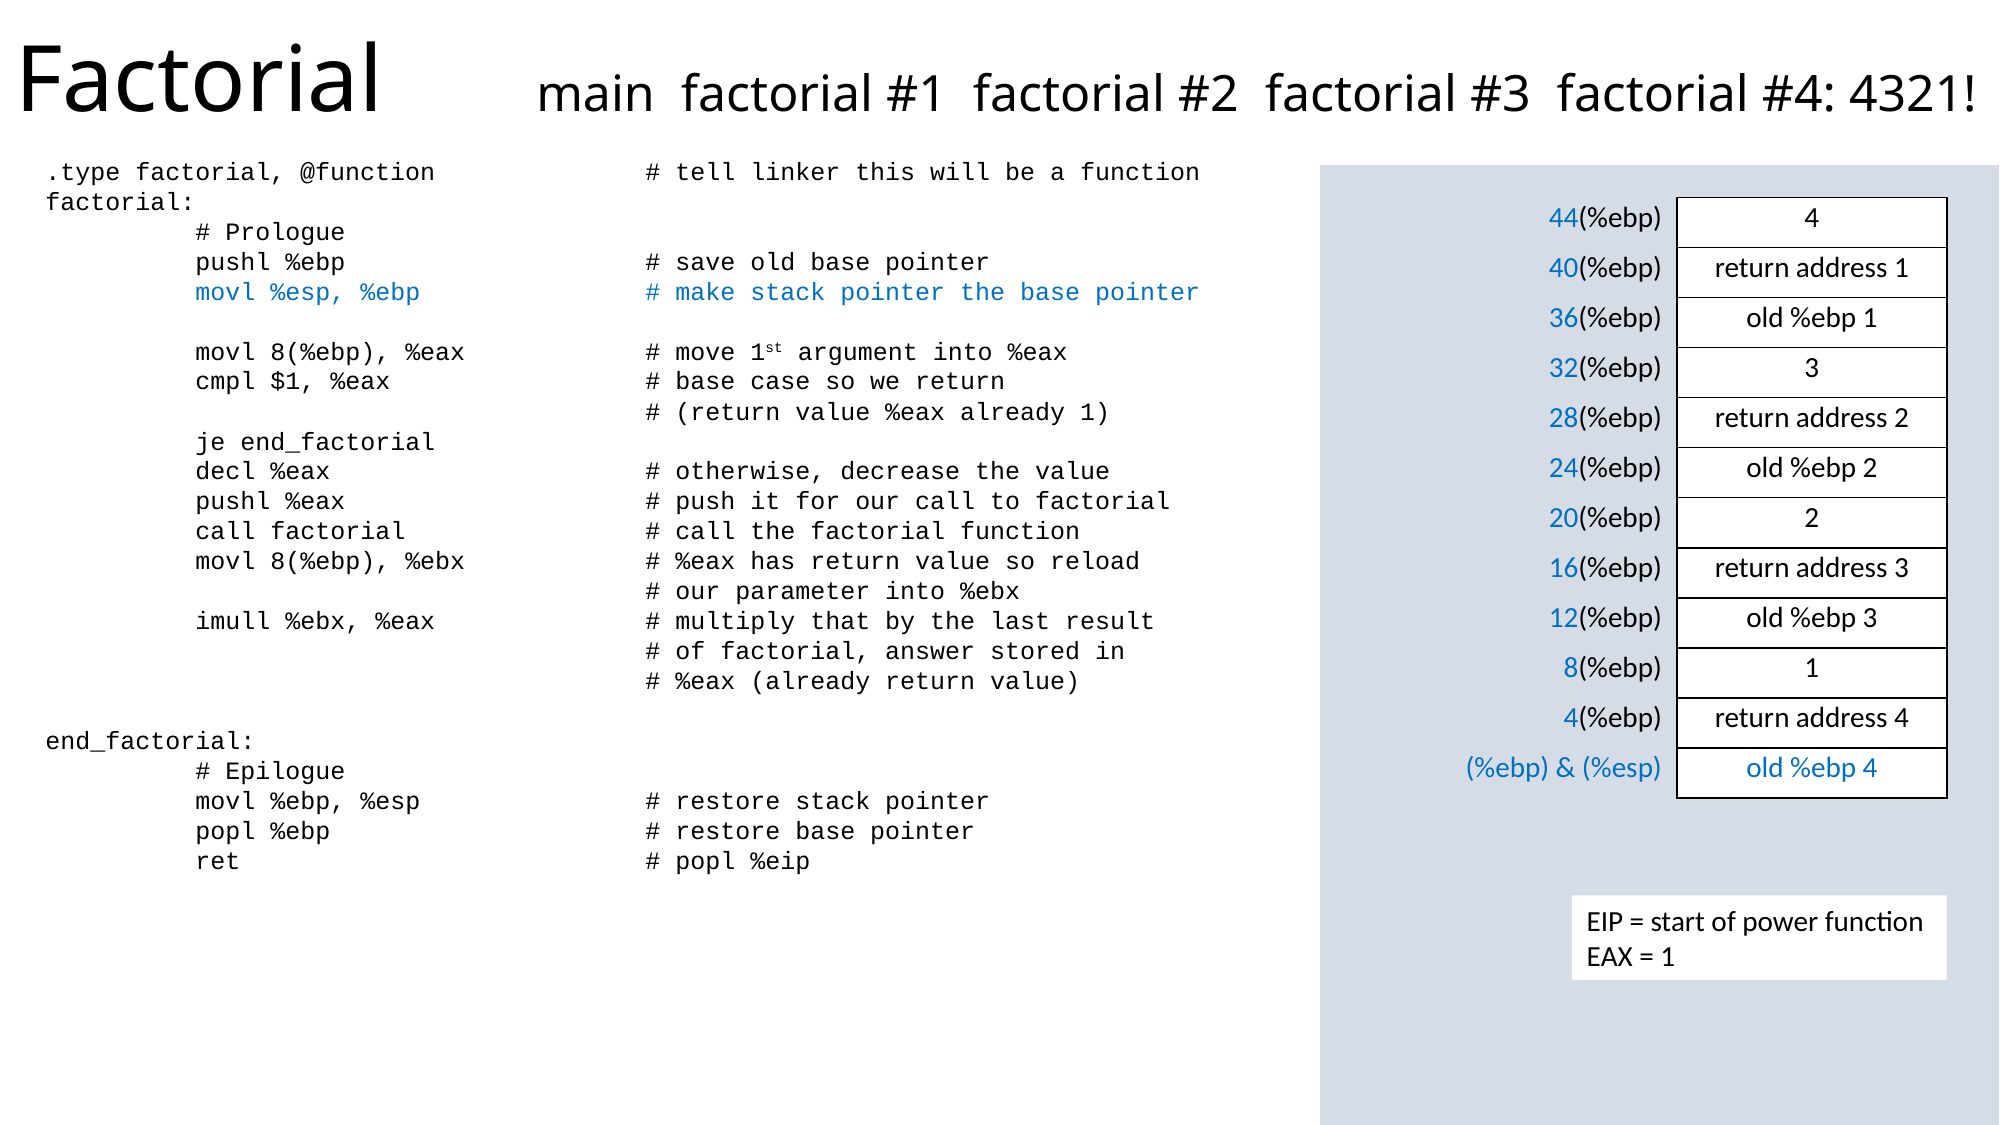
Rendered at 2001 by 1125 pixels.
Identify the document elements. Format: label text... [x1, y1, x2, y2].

text_box .type factorial, @function # tell linker this will be a function factorial: # Prologue pushl %ebp # save old base pointer movl %esp, %ebp # make stack pointer the base pointer movl 8(%ebp), %eax # move 1st argument into %eax cmpl $1, %eax # base case so we return # (return value %eax already 1) je end_factorial decl %eax # otherwise, decrease the value pushl %eax # push it for our call to factorial call factorial # call the factorial function movl 8(%ebp), %ebx # %eax has return value so reload # our parameter into %ebx imull %ebx, %eax # multiply that by the last result # of factorial, answer stored in # %eax (already return value) end_factorial: # Epilogue movl %ebp, %esp # restore stack pointer popl %ebp # restore base pointer ret # popl %eip [30, 148, 1216, 942]
text_box EIP = start of power function EAX = 1 [1571, 895, 1947, 981]
text_box [1320, 165, 1999, 1125]
